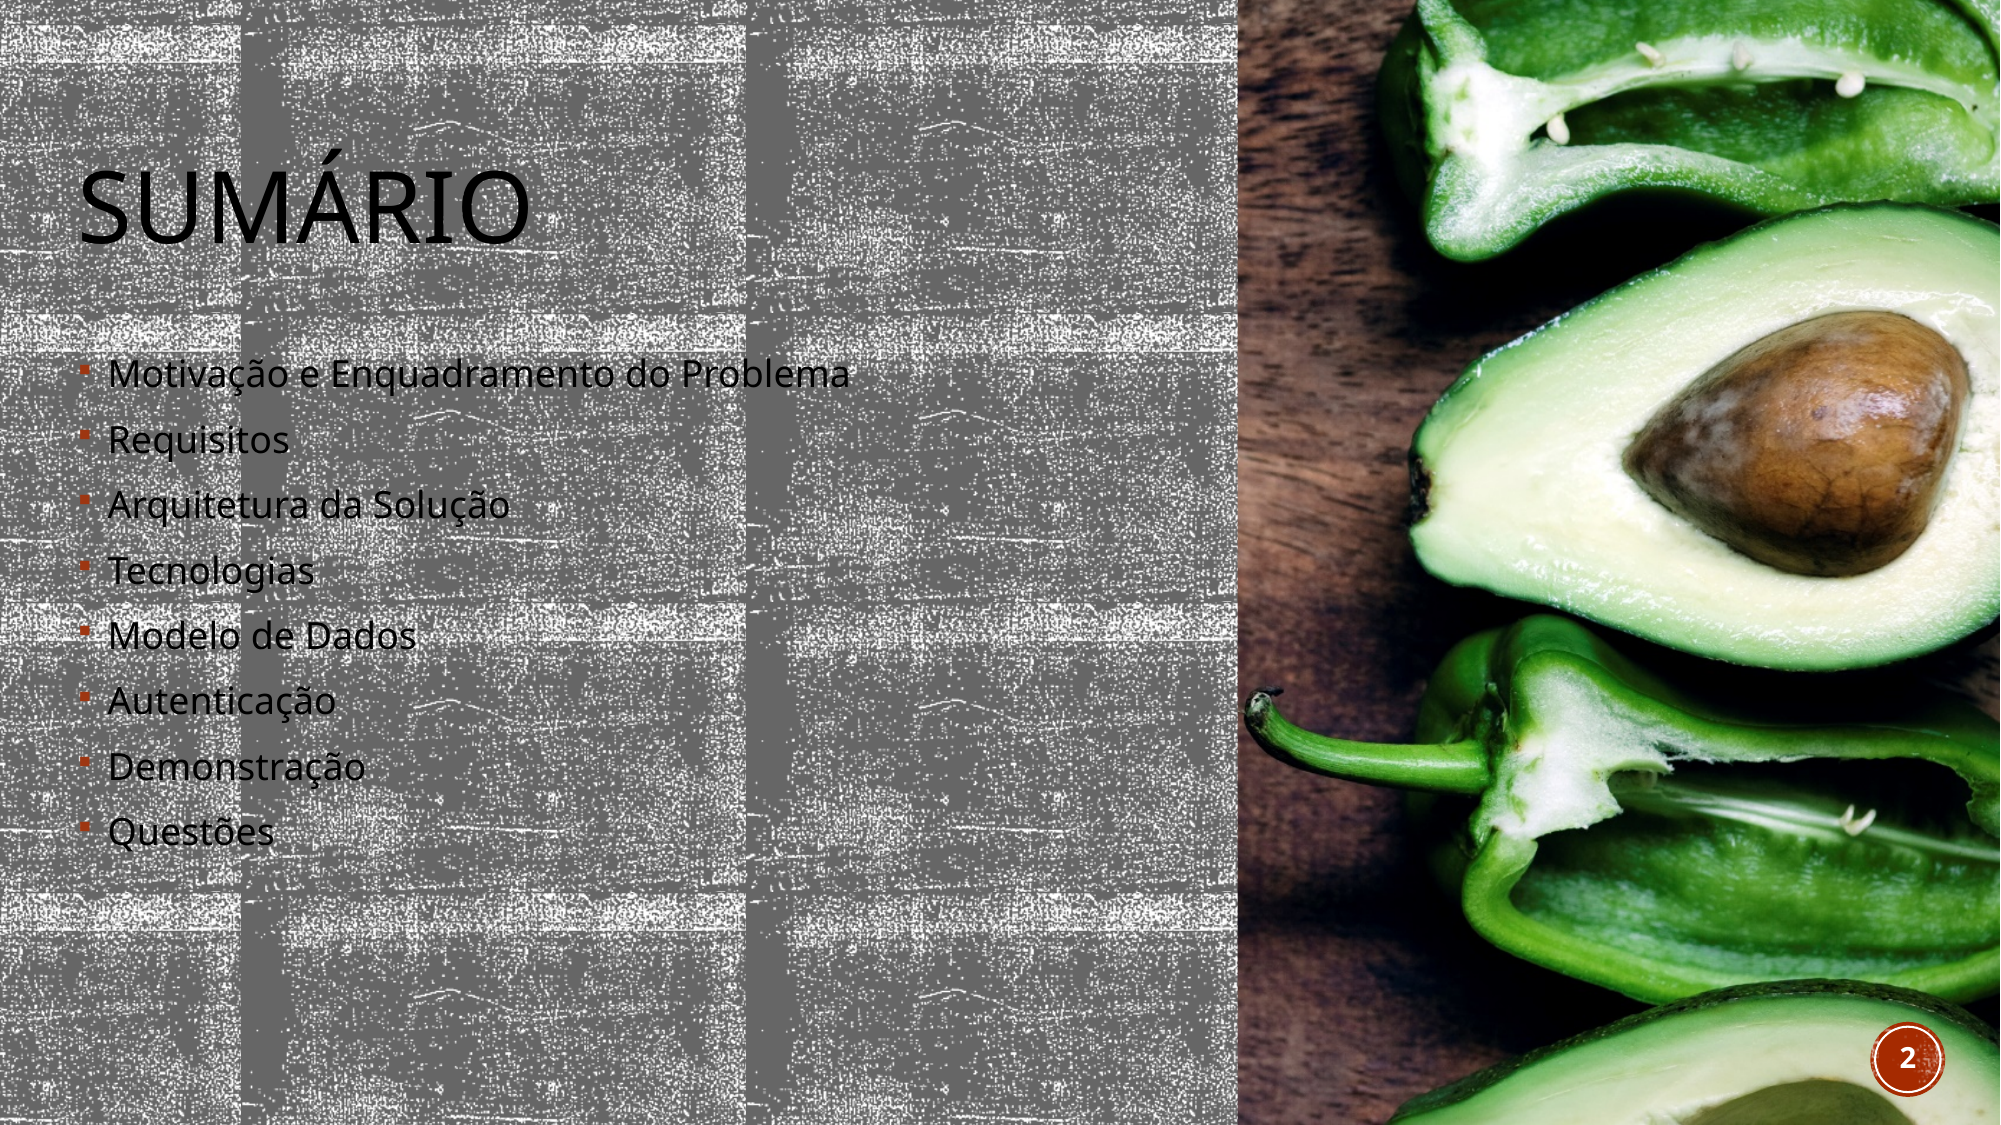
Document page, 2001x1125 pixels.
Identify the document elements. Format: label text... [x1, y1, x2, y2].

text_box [1873, 1025, 1943, 1095]
picture [1237, 0, 2000, 1125]
text_box [0, 0, 1237, 1125]
title Sumário [62, 79, 1169, 344]
list Motivação e Enquadramento do Problema Requisitos Arquitetura da Solução Tecnologias Modelo de Dados Autenticação Demonstração Questões [62, 348, 1169, 1013]
